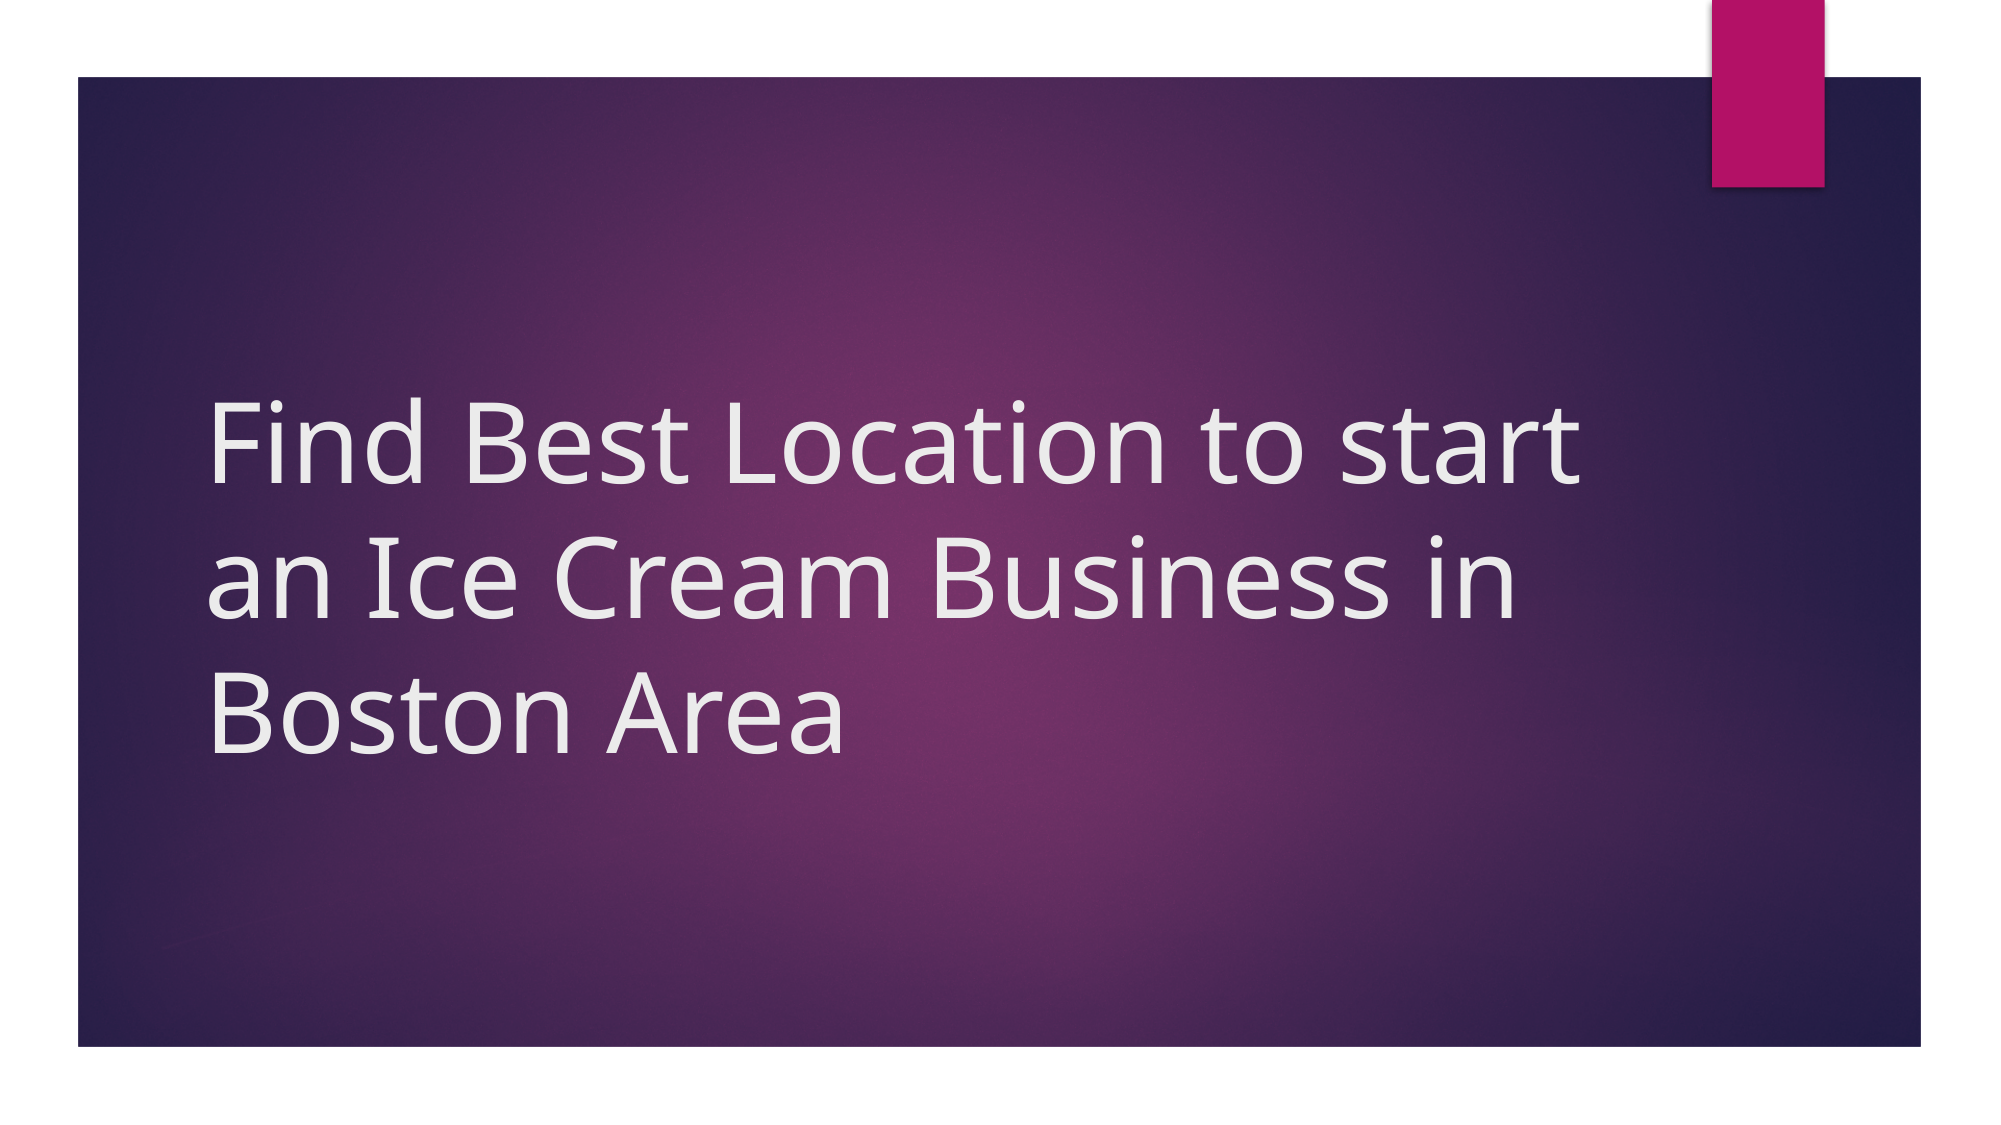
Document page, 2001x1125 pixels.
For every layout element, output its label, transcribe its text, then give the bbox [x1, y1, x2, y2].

title Find Best Location to start an Ice Cream Business in Boston Area [189, 344, 1638, 784]
